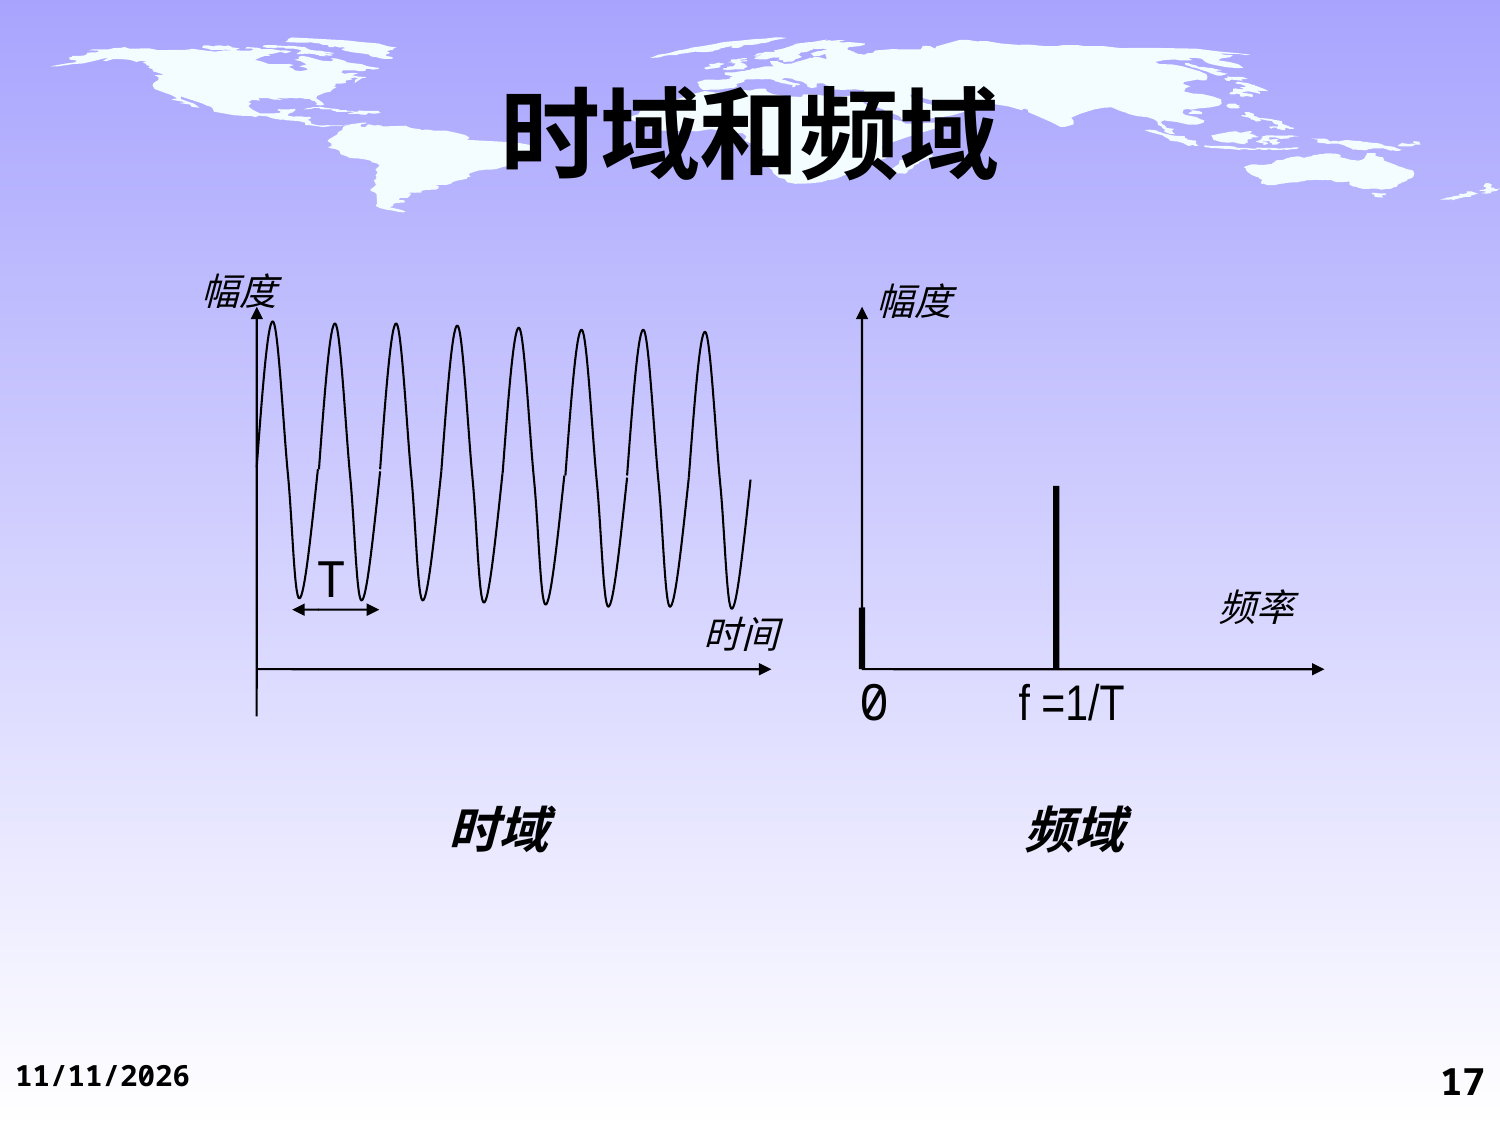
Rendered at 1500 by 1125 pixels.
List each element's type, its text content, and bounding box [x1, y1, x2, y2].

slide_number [0, 1049, 313, 1125]
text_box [186, 260, 1325, 867]
title 时域和频域 [49, 36, 1451, 226]
slide_number 17 [1186, 1049, 1500, 1125]
